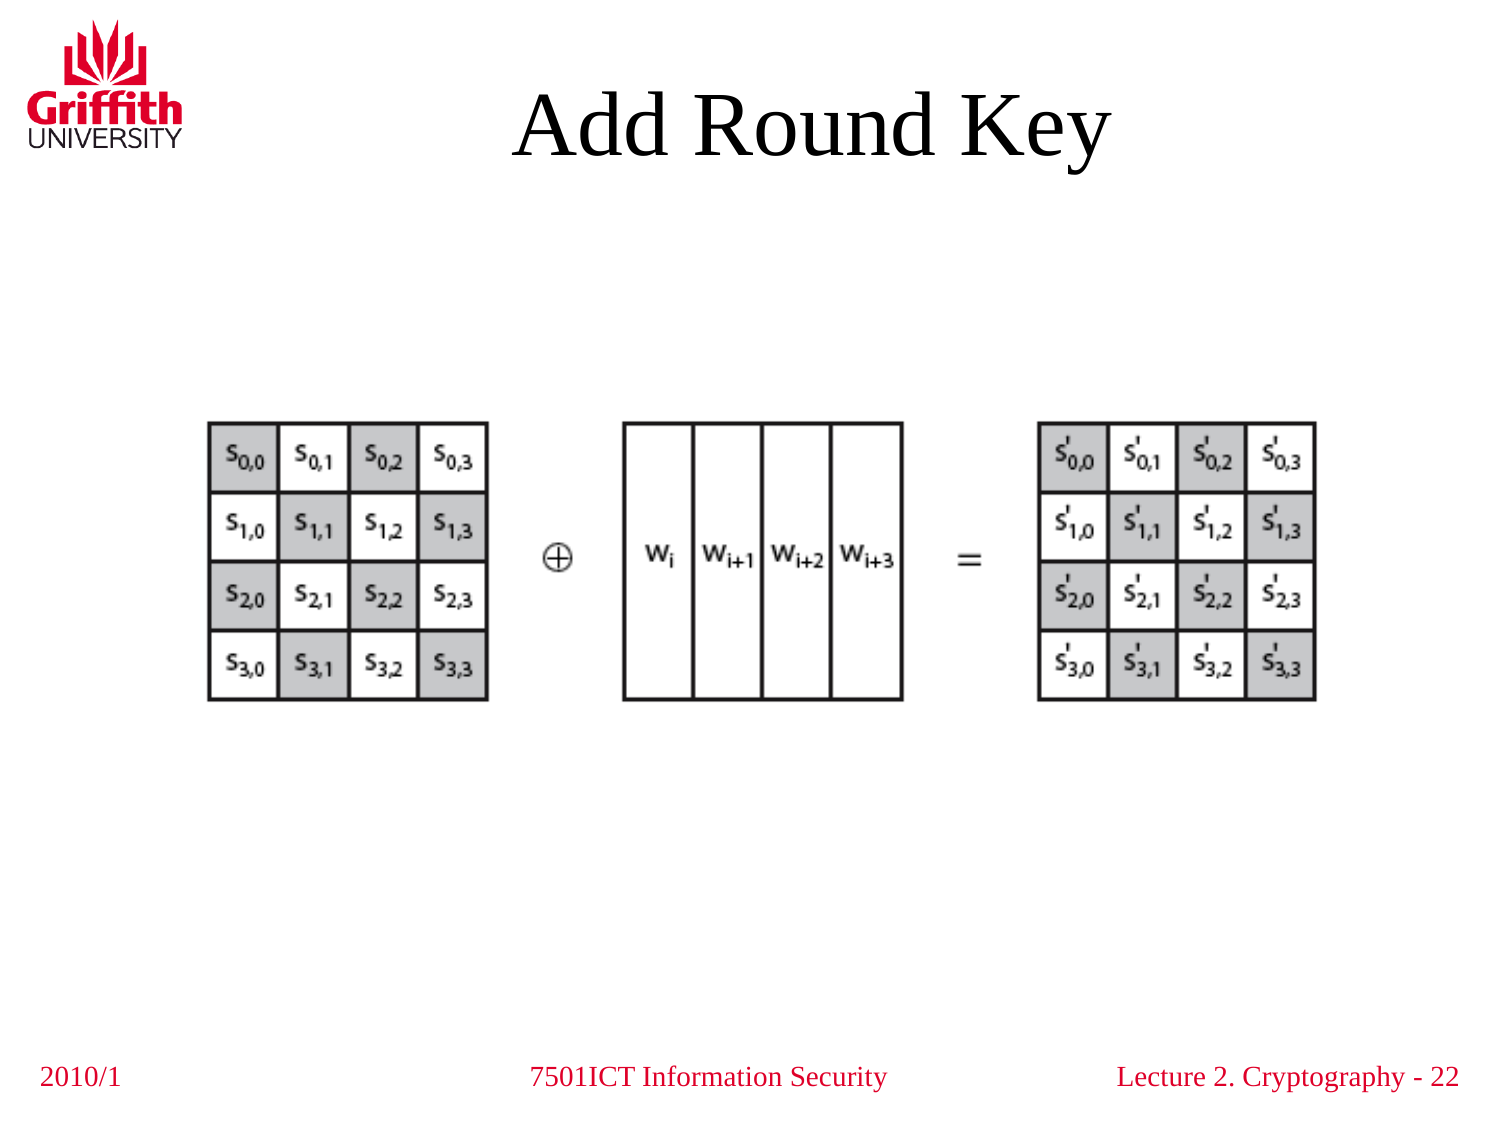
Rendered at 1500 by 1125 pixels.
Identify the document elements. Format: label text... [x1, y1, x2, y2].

slide_number 2010/1 [24, 1049, 338, 1101]
picture [23, 15, 186, 151]
footer 7501ICT Information Security [419, 1049, 999, 1101]
slide_number Lecture 2. Cryptography - 22 [1092, 1049, 1476, 1101]
title Add Round Key [187, 24, 1438, 213]
picture [187, 399, 1338, 724]
